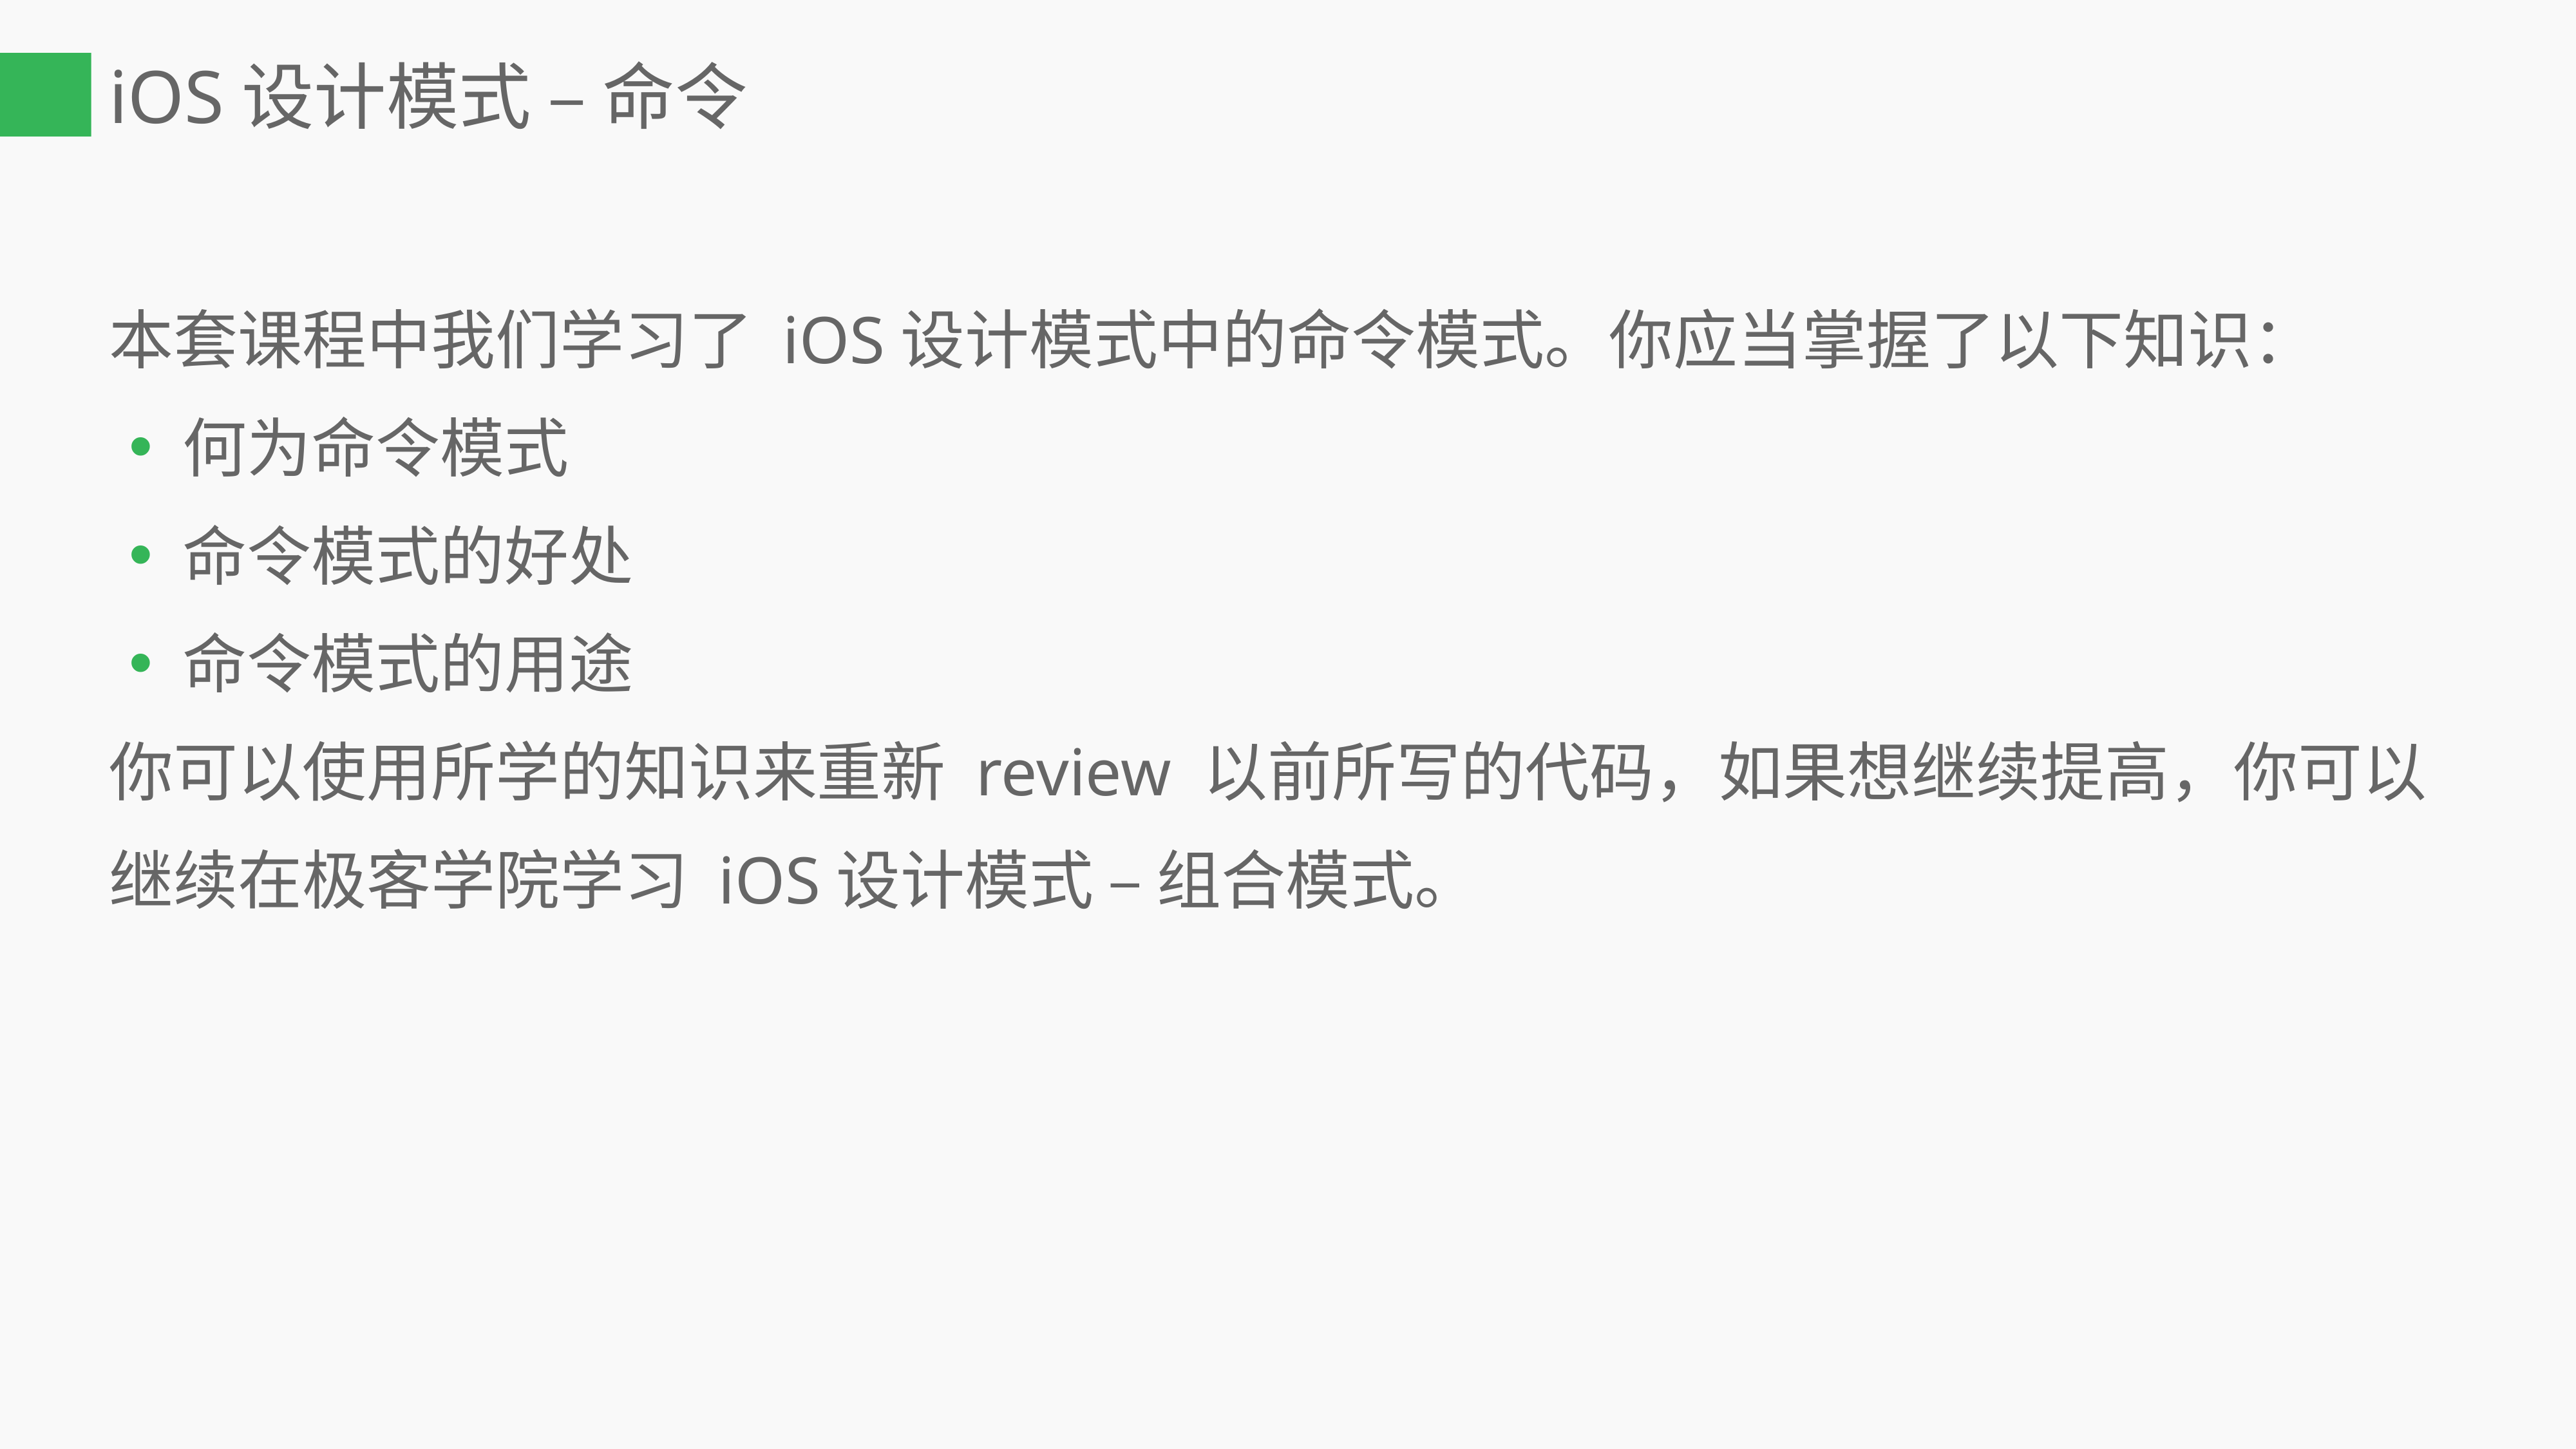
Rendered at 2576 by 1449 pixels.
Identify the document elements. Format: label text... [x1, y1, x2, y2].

text_box iOS设计模式 – 命令 [109, 45, 2539, 144]
subtitle 本套课程中我们学习了 iOS设计模式中的命令模式。你应当掌握了以下知识： 何为命令模式 命令模式的好处 命令模式的用途 你可以使用所学的知识来重新 review 以前所写的代码，如果想继续提高，你可以继续在极客学院学习 iOS设计模式 – 组合模式。 [108, 267, 2455, 1355]
picture [0, 53, 91, 137]
